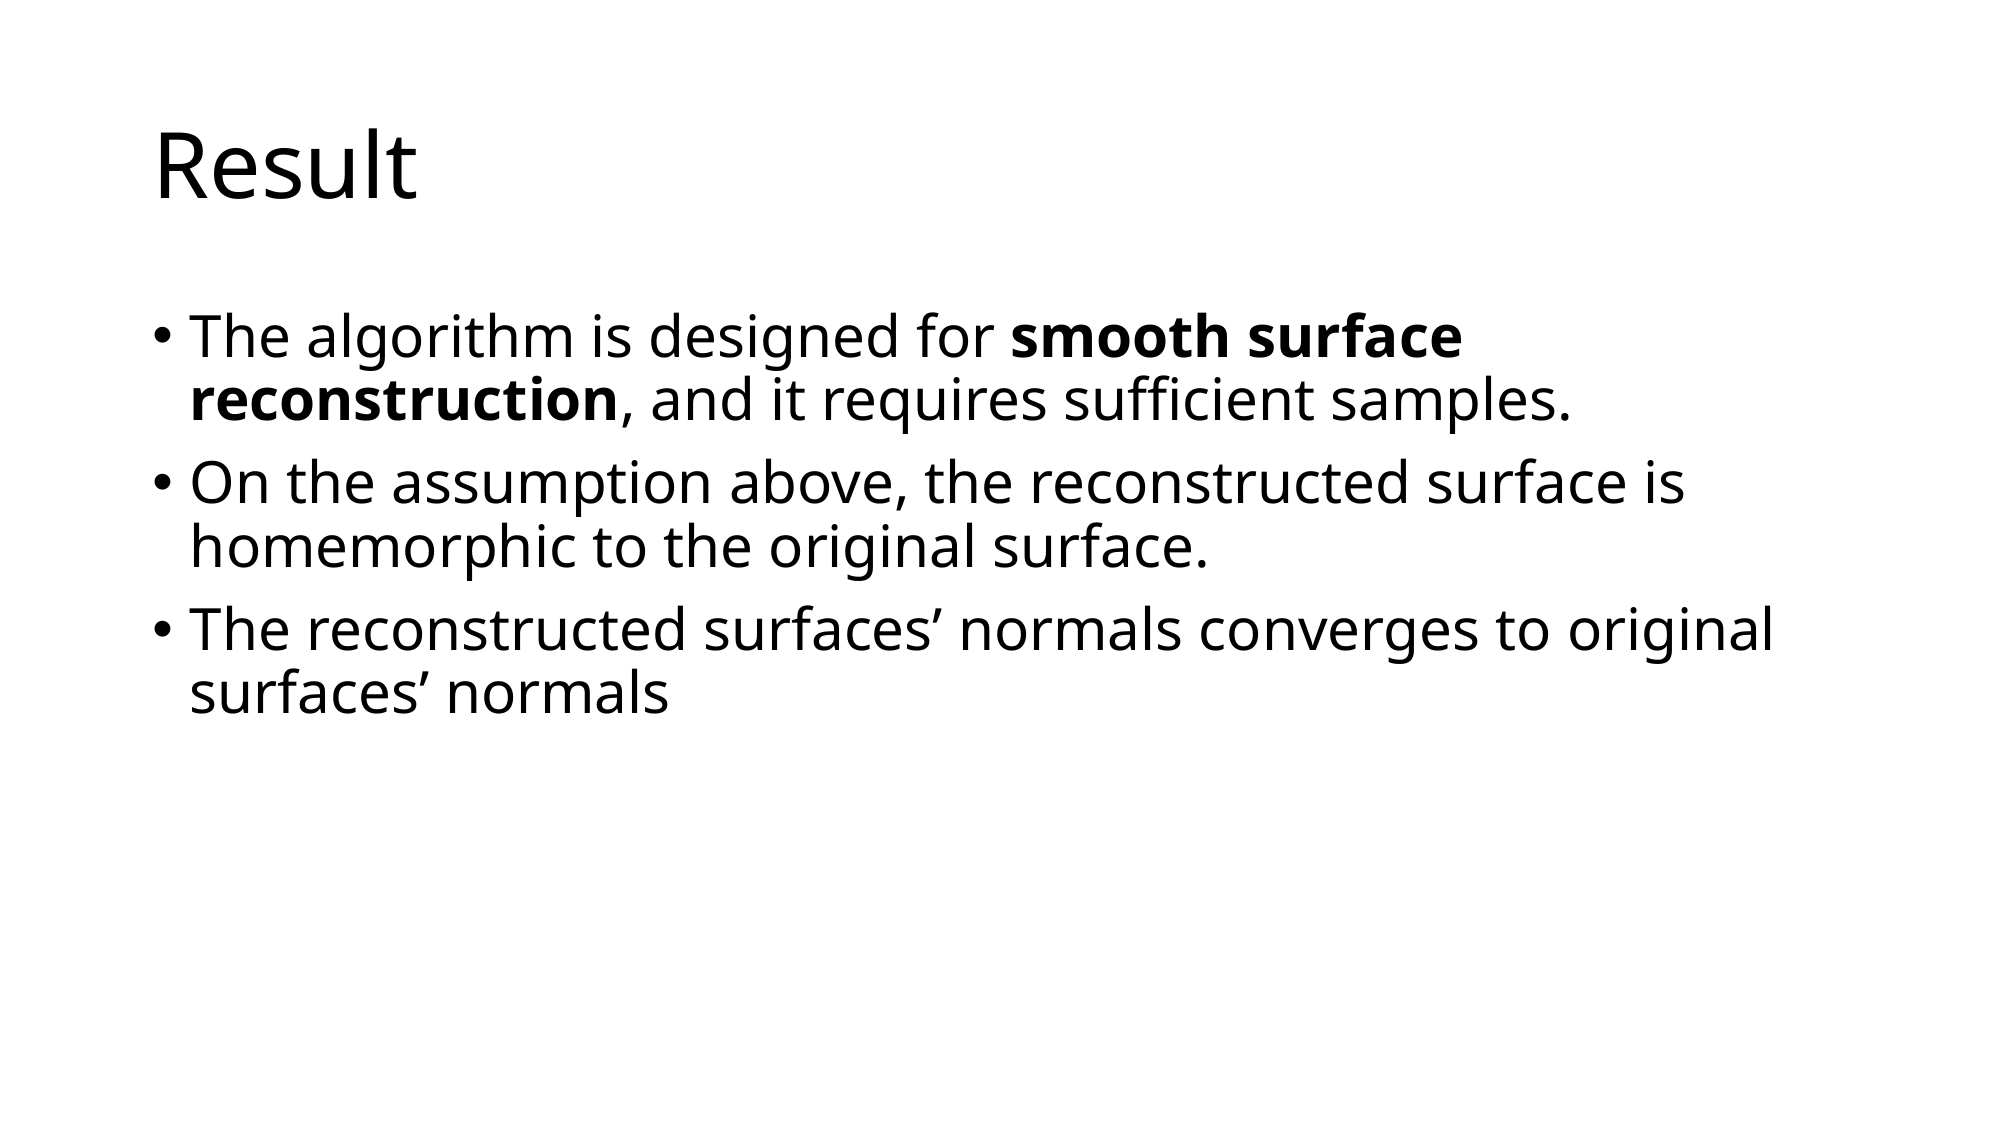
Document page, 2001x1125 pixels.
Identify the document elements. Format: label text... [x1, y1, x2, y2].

title Result [137, 59, 1863, 278]
list The algorithm is designed for smooth surface reconstruction, and it requires sufficient samples. On the assumption above, the reconstructed surface is homemorphic to the original surface. The reconstructed surfaces’ normals converges to original surfaces’ normals [137, 299, 1863, 1014]
